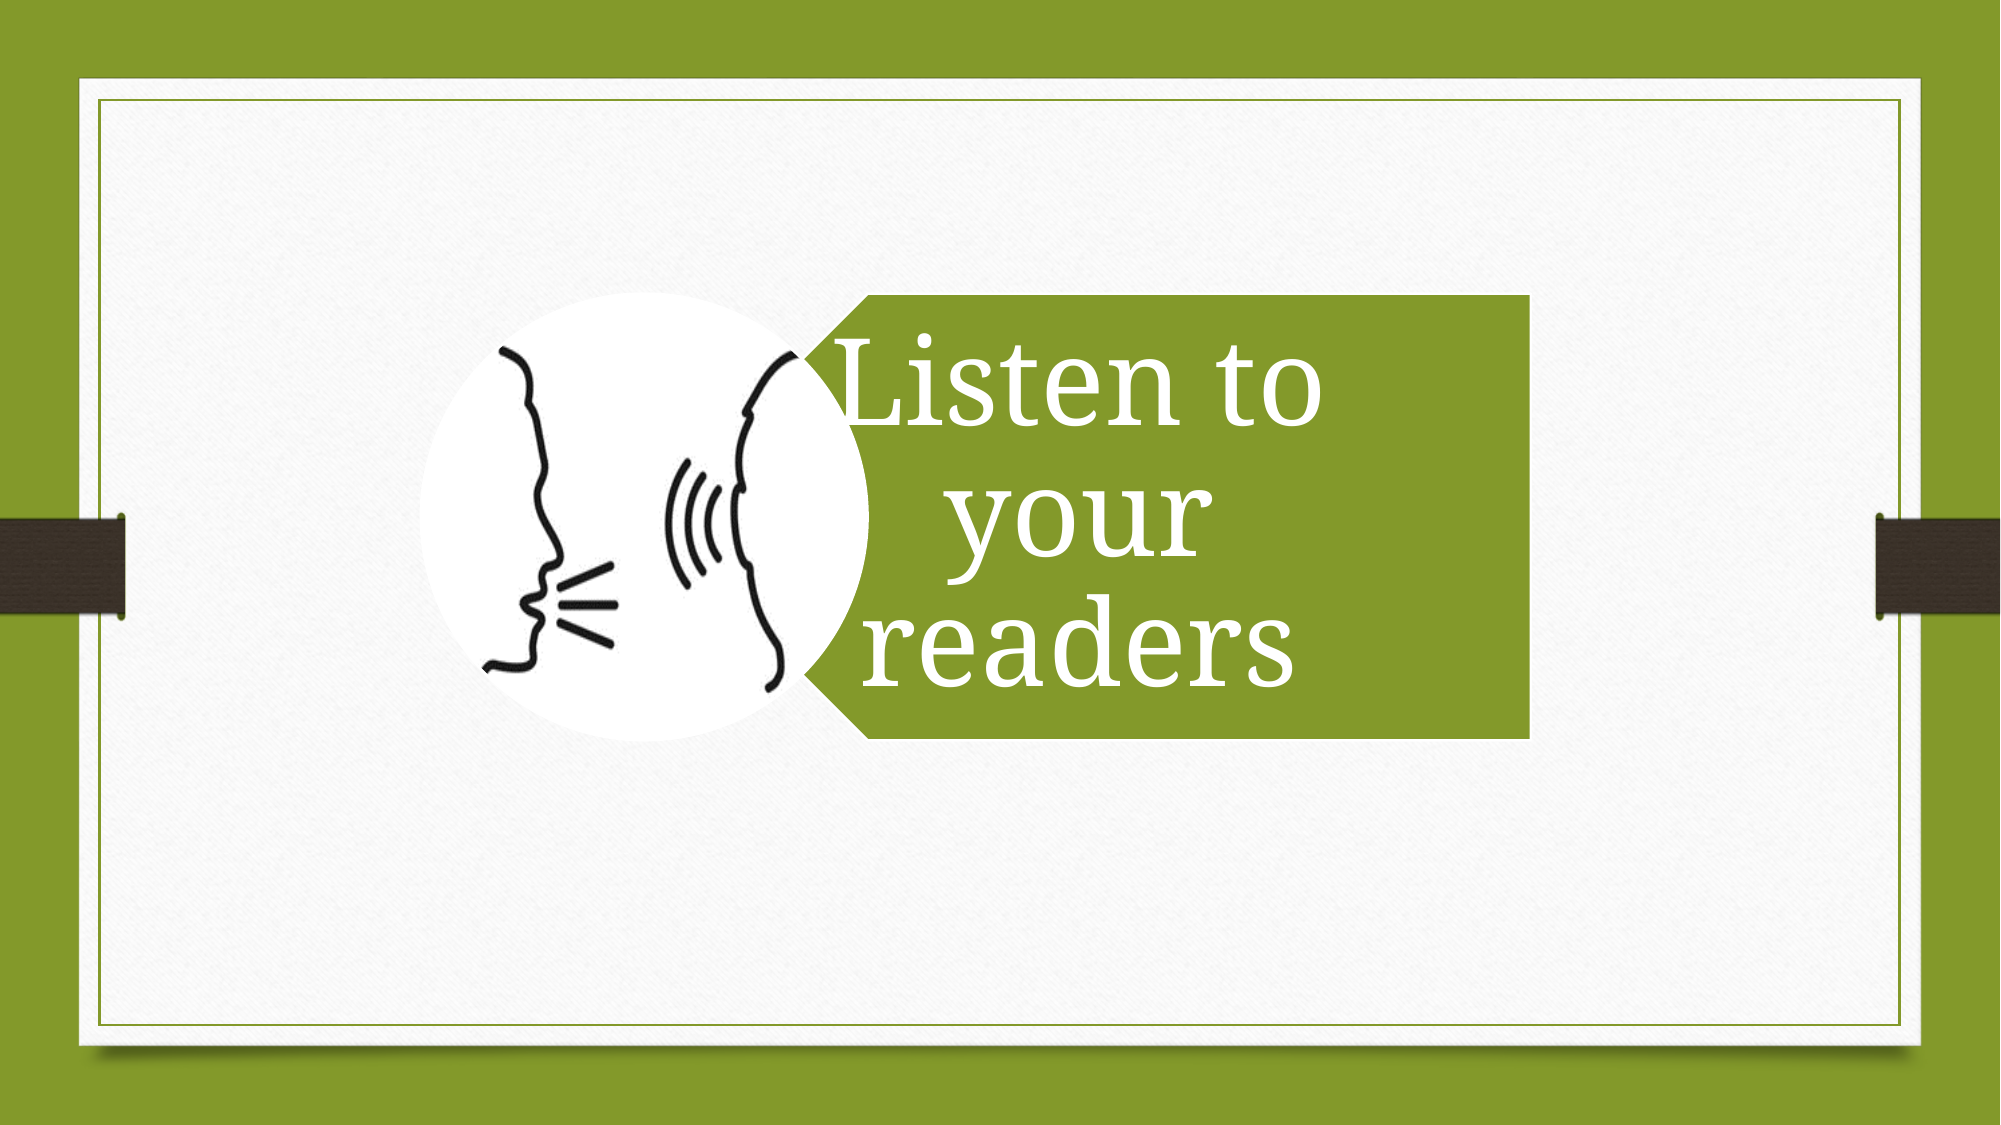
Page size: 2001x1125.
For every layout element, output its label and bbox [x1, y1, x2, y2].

picture [0, 0, 2001, 1125]
text_box [308, 72, 1643, 962]
